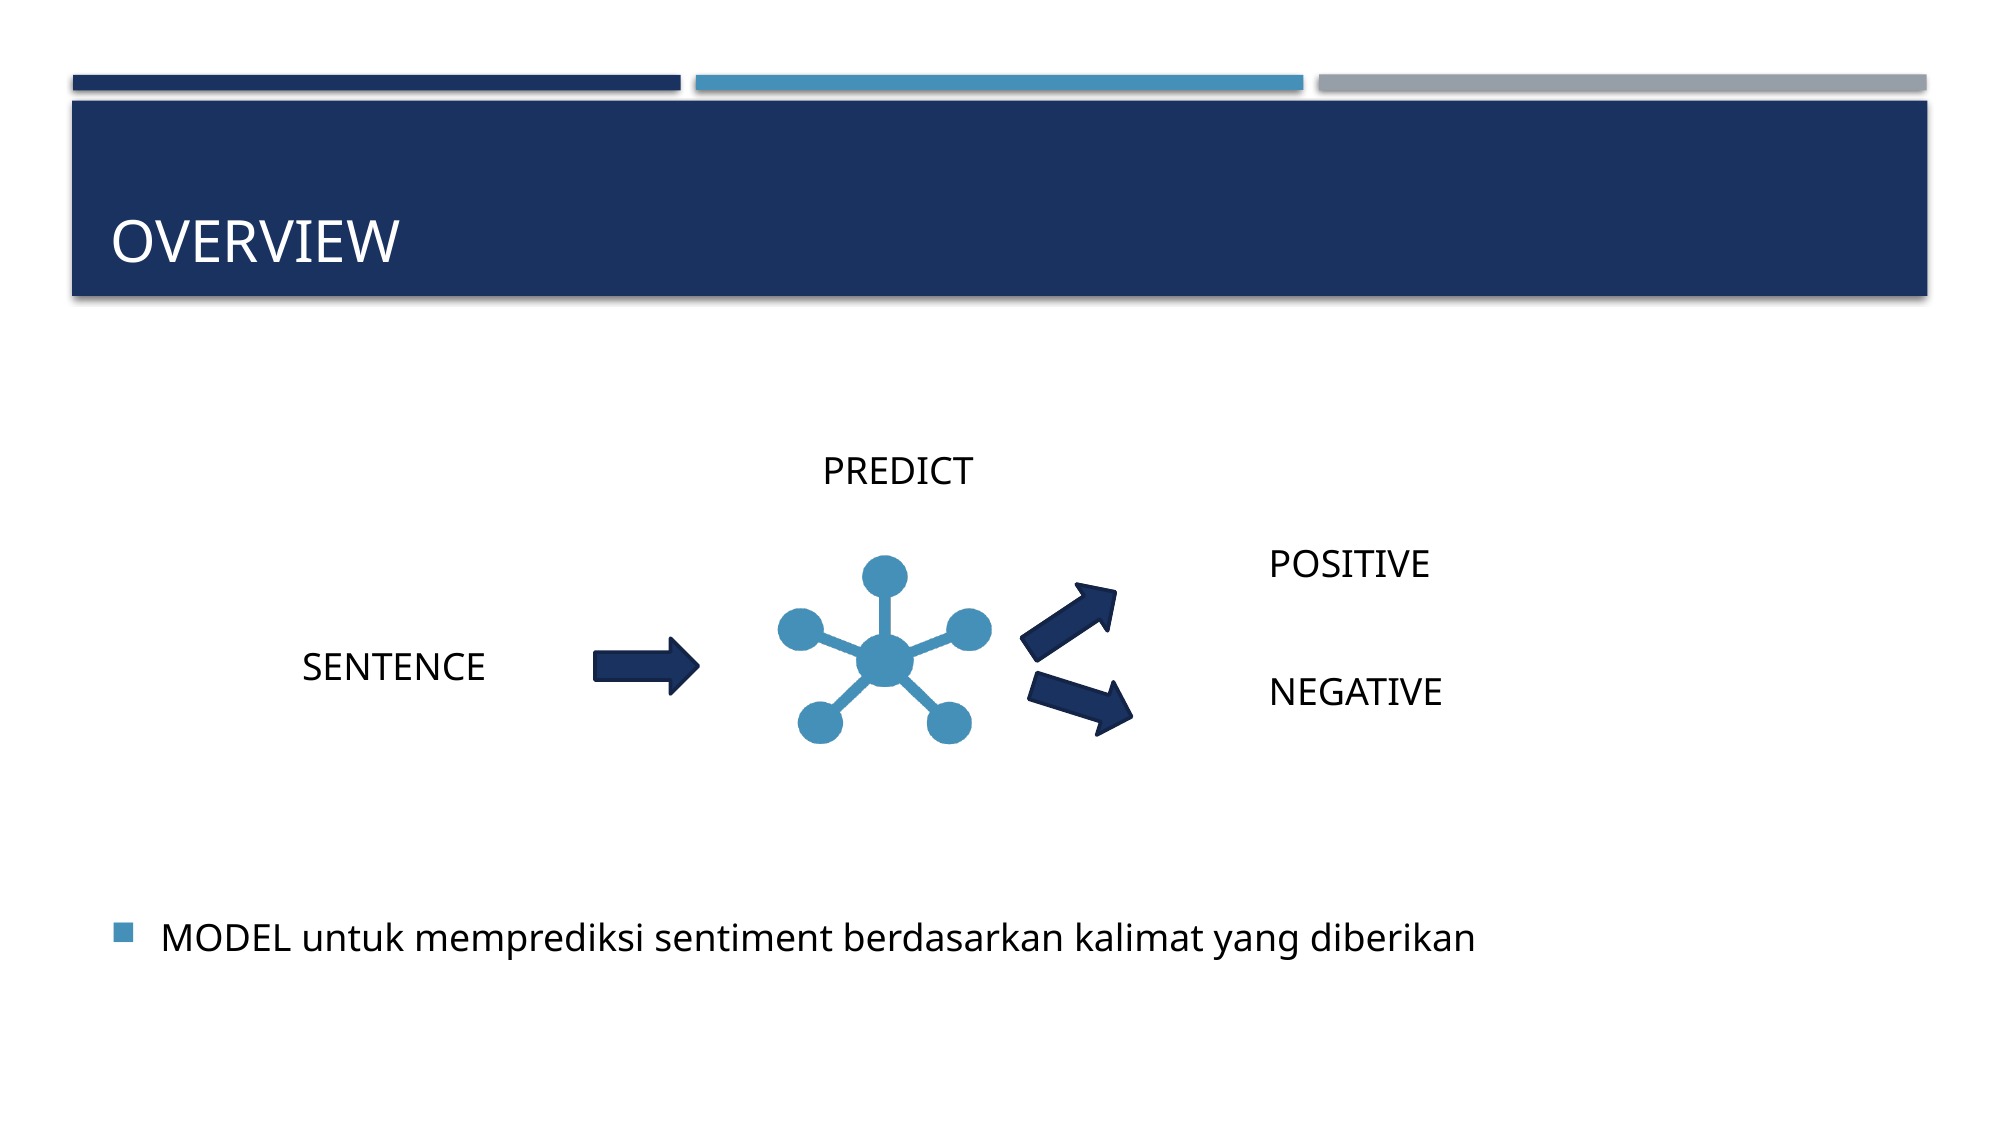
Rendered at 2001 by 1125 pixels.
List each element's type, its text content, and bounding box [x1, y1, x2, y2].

text_box POSITIVE [1254, 532, 1482, 592]
text_box PREDICT [807, 439, 1000, 500]
text_box [1026, 670, 1134, 737]
text_box [593, 636, 700, 696]
title Overview [95, 115, 1905, 282]
text_box SENTENCE [287, 635, 515, 695]
text_box NEGATIVE [1254, 661, 1482, 721]
text_box [1019, 582, 1117, 663]
text_box MODEL untuk memprediksi sentiment berdasarkan kalimat yang diberikan [95, 896, 1899, 977]
text_box [747, 520, 1022, 780]
